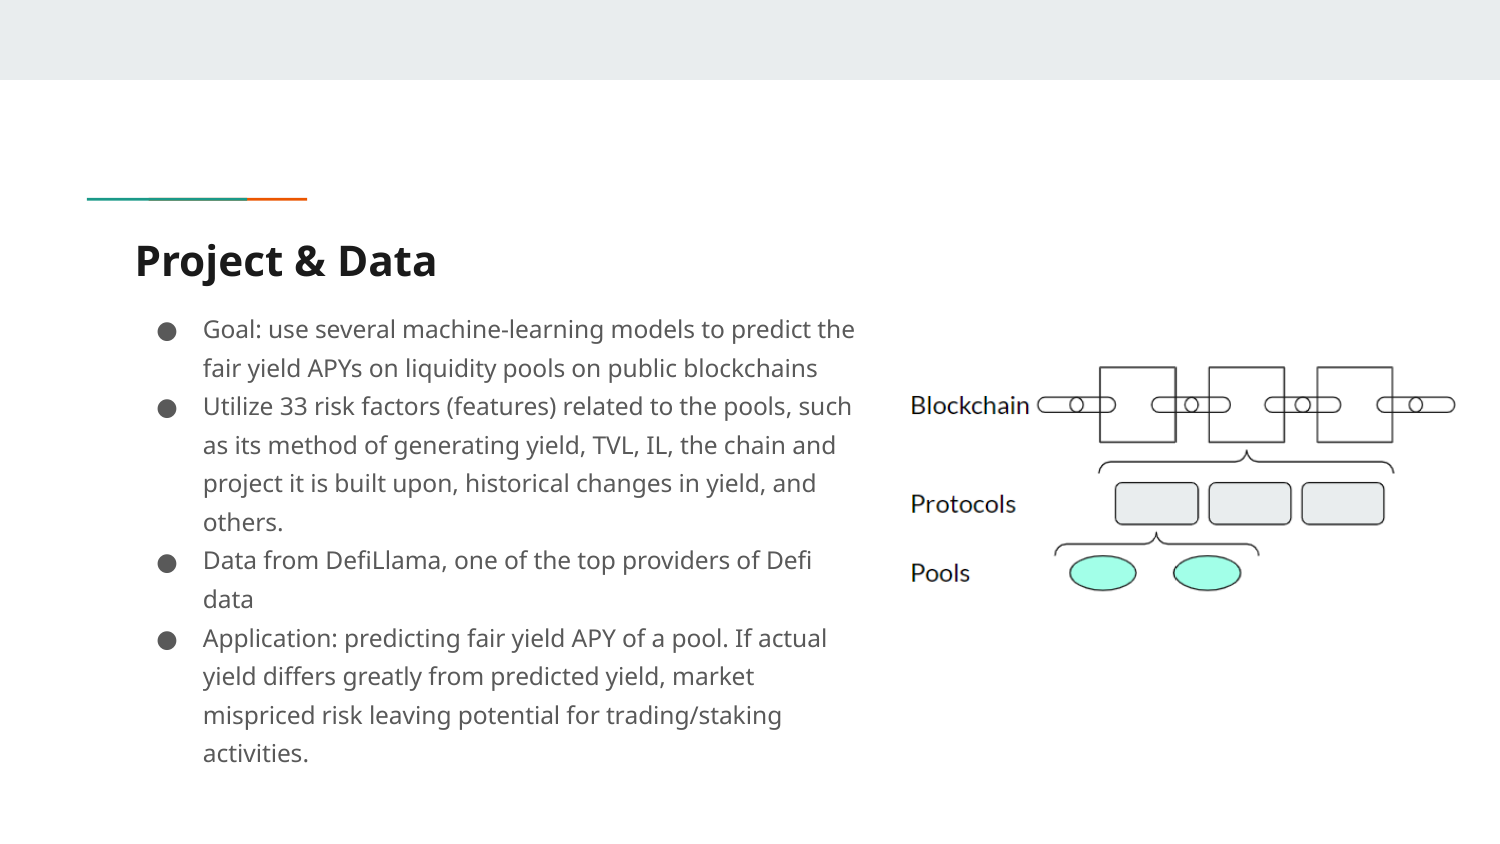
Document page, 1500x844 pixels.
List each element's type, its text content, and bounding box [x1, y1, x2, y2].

picture [872, 326, 1477, 621]
title Project & Data [119, 216, 1381, 305]
list Goal: use several machine-learning models to predict the fair yield APYs on liquidity pools on public blockchains Utilize 33 risk factors (features) related to the pools, such as its method of generating yield, TVL, IL, the chain and project it is built upon, historical changes in yield, and others. Data from DefiLlama, one of the top providers of Defi data Application: predicting fair yield APY of a pool. If actual yield differs greatly from predicted yield, market mispriced risk leaving potential for trading/staking activities. [119, 292, 883, 811]
